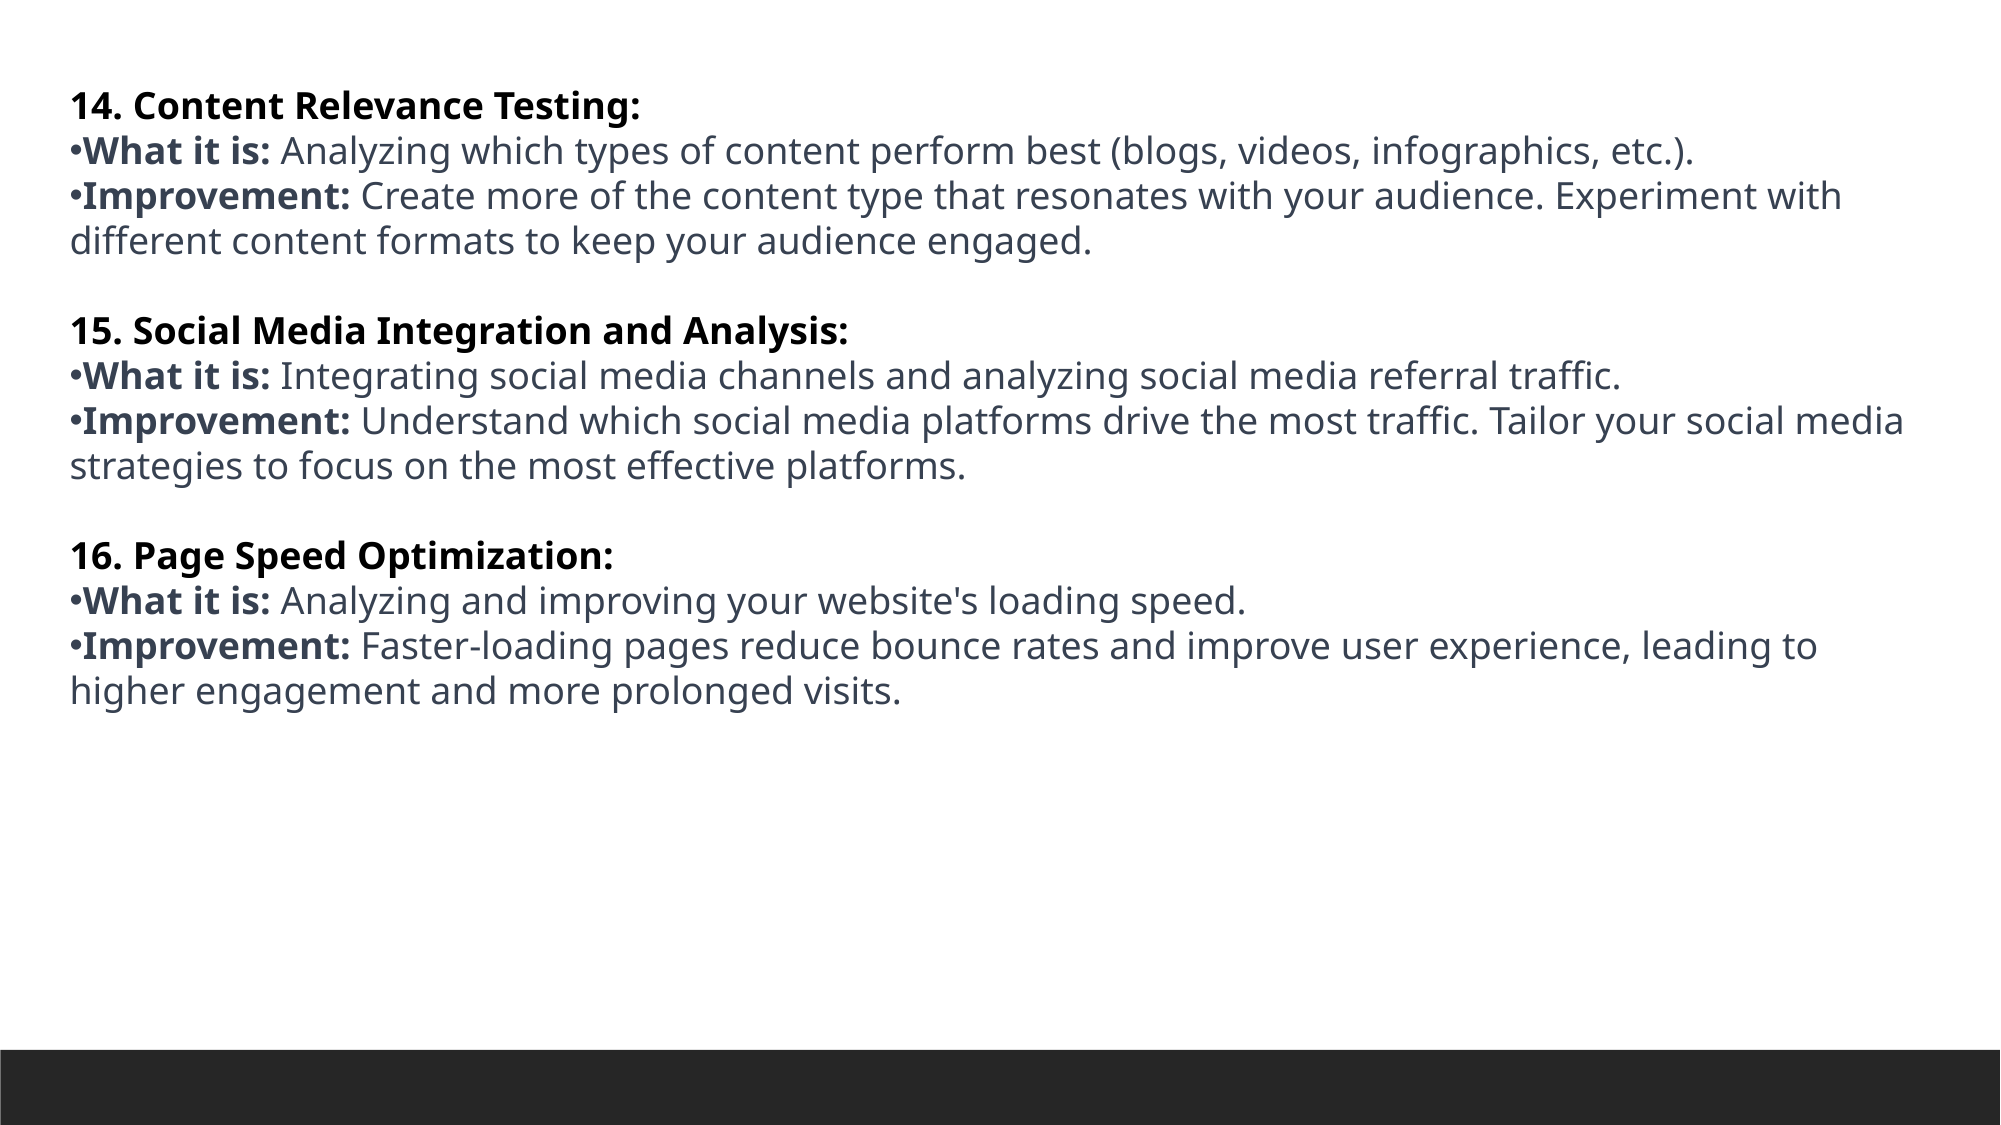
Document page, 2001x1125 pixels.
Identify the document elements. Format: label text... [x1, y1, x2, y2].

text_box 14. Content Relevance Testing: What it is: Analyzing which types of content perform best (blogs, videos, infographics, etc.). Improvement: Create more of the content type that resonates with your audience. Experiment with different content formats to keep your audience engaged. 15. Social Media Integration and Analysis: What it is: Integrating social media channels and analyzing social media referral traffic. Improvement: Understand which social media platforms drive the most traffic. Tailor your social media strategies to focus on the most effective platforms. 16. Page Speed Optimization: What it is: Analyzing and improving your website's loading speed. Improvement: Faster-loading pages reduce bounce rates and improve user experience, leading to higher engagement and more prolonged visits. [54, 74, 1957, 765]
